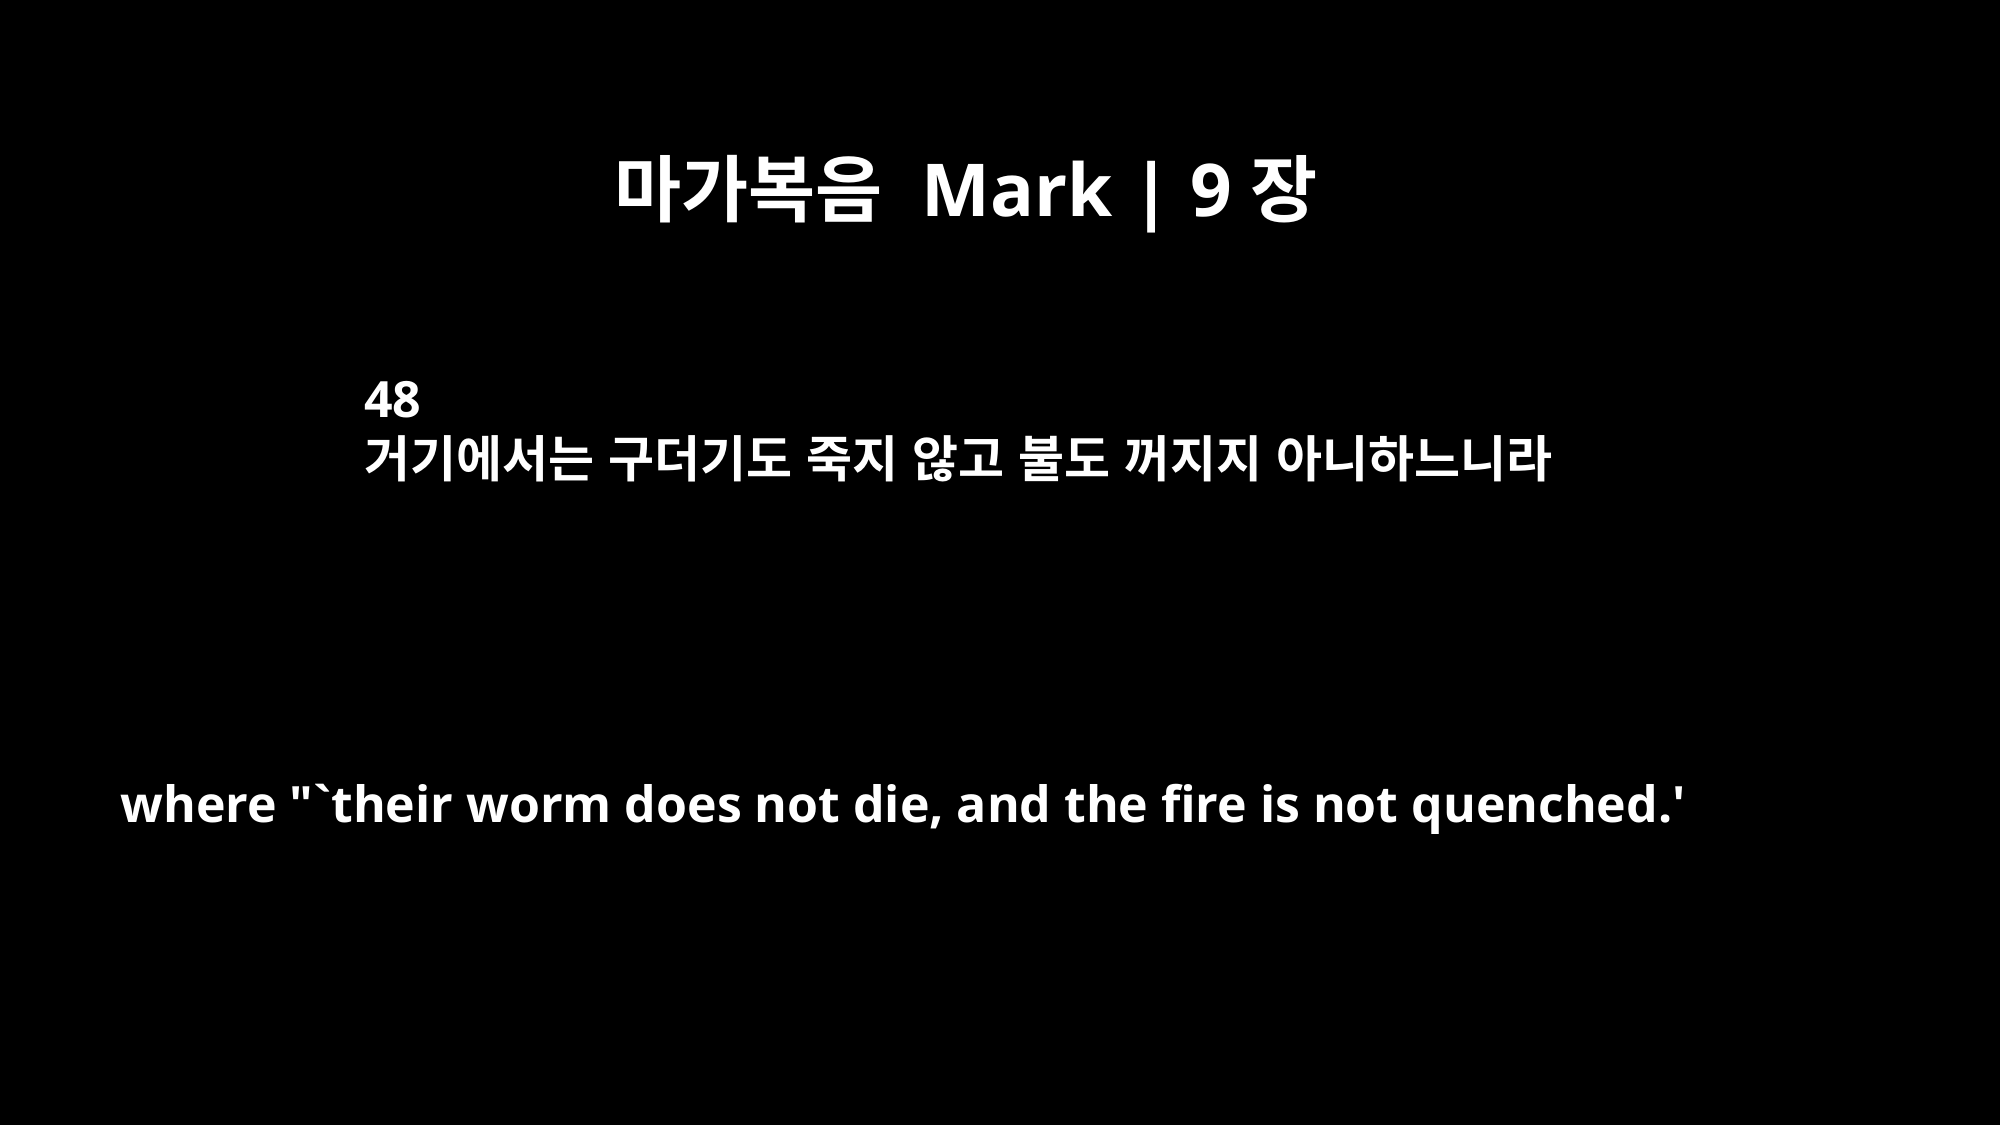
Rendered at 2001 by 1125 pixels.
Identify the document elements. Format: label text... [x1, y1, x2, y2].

text_box 마가복음 Mark | 9장 [599, 136, 1333, 239]
text_box where "`their worm does not die, and the fire is not quenched.' [106, 764, 1702, 840]
text_box 48 거기에서는 구더기도 죽지 않고 불도 꺼지지 아니하느니라 [349, 359, 1568, 495]
